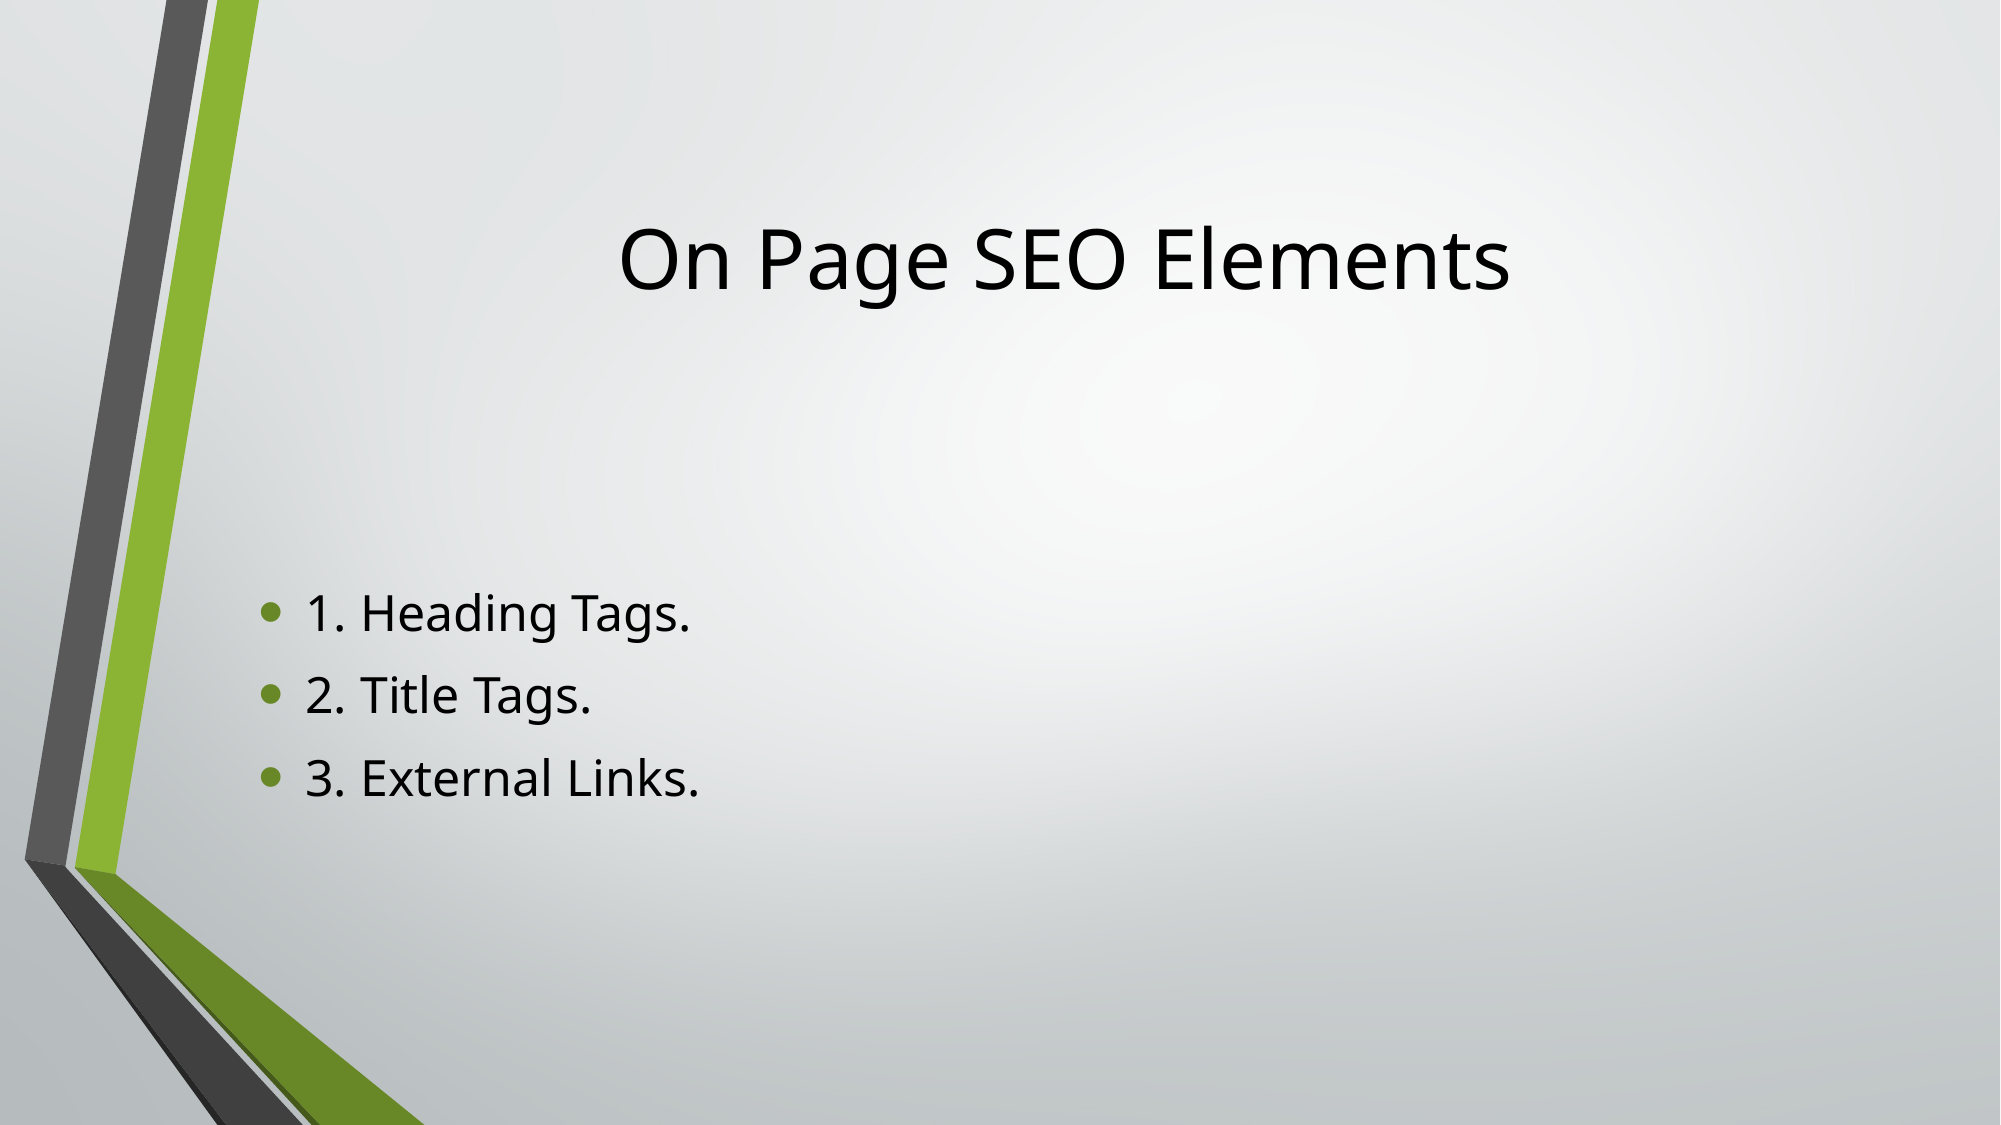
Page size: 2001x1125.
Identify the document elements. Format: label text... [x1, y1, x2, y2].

title On Page SEO Elements [243, 112, 1887, 400]
list 1. Heading Tags. 2. Title Tags. 3. External Links. [243, 437, 1887, 950]
